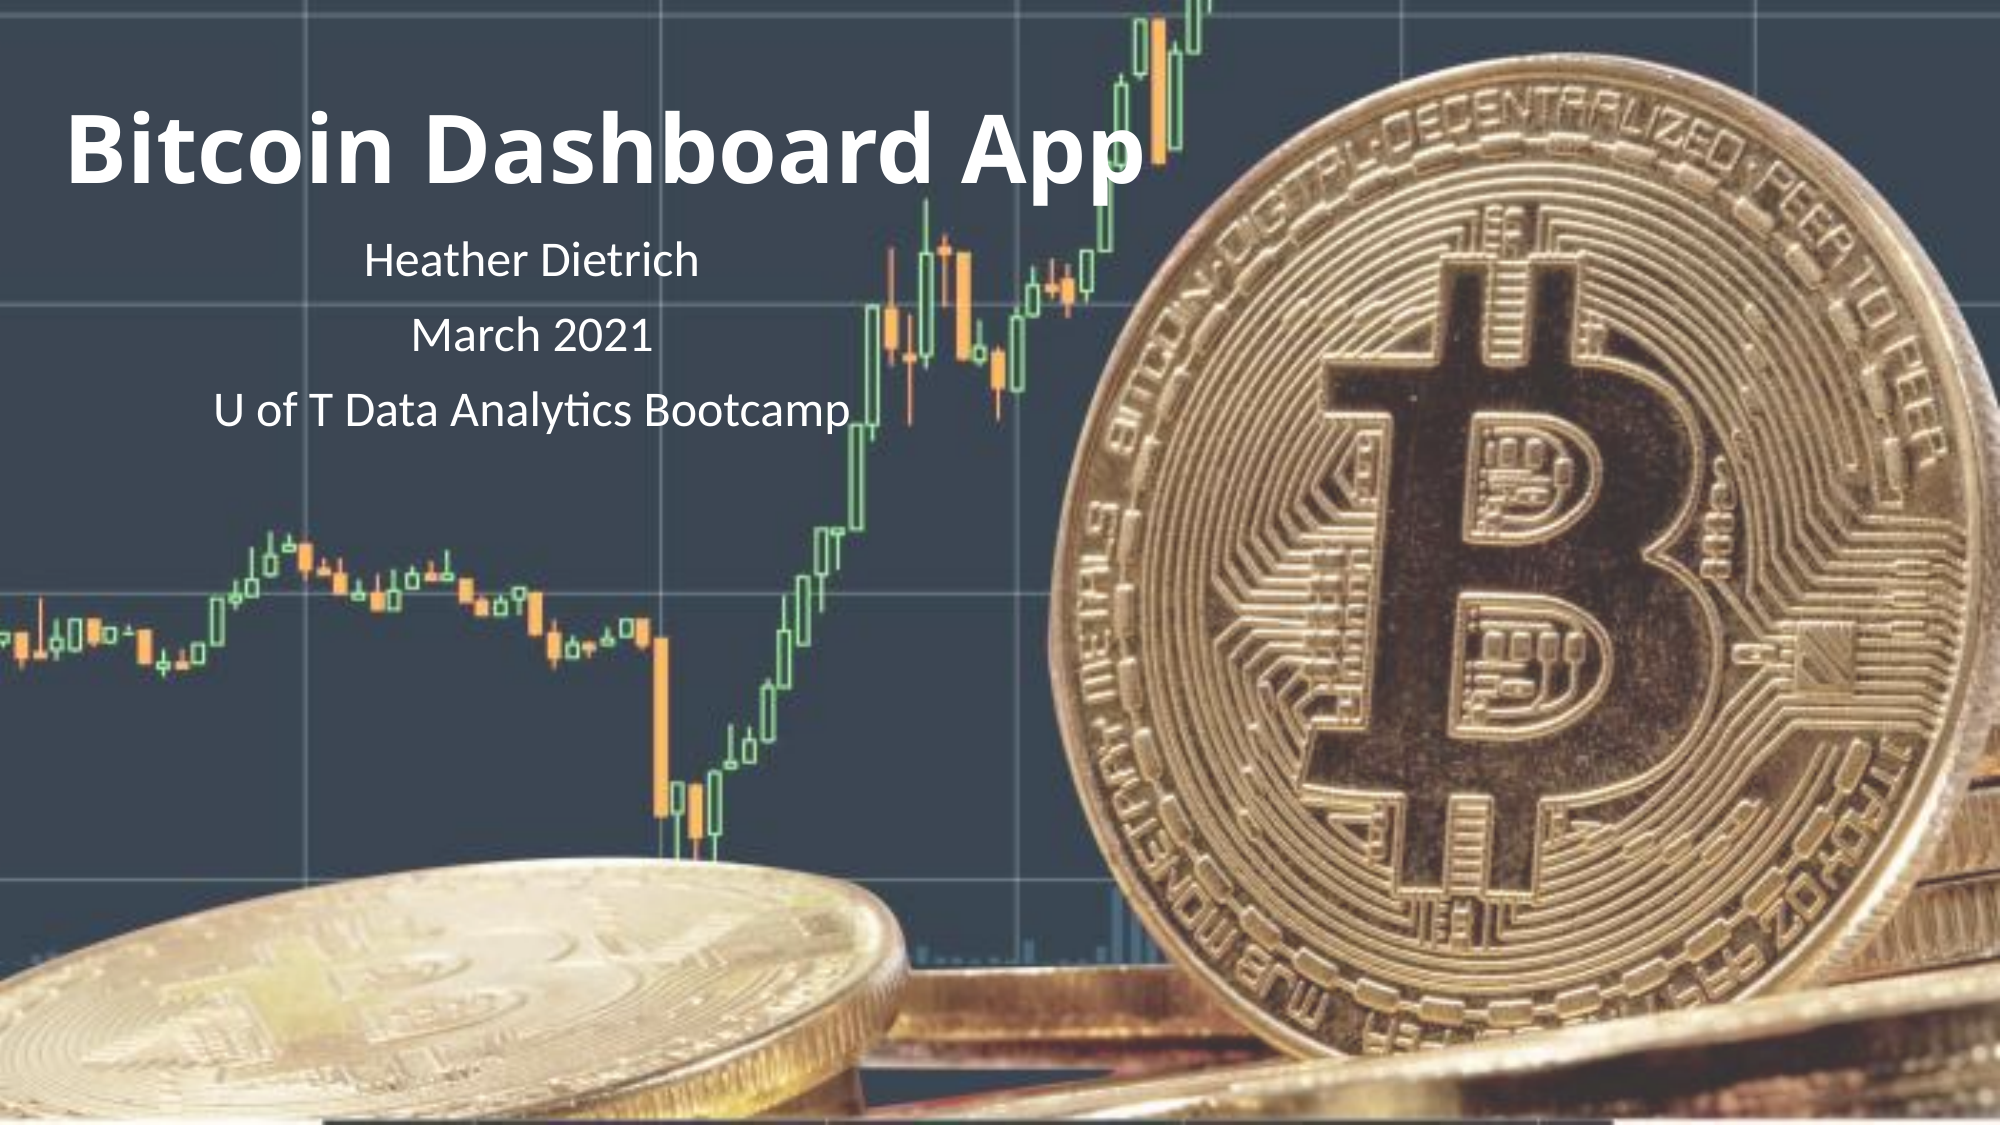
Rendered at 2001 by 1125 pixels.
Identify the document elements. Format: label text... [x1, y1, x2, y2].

subtitle Heather Dietrich March 2021 U of T Data Analytics Bootcamp [0, 225, 1283, 498]
title Bitcoin Dashboard App [24, 38, 1187, 213]
